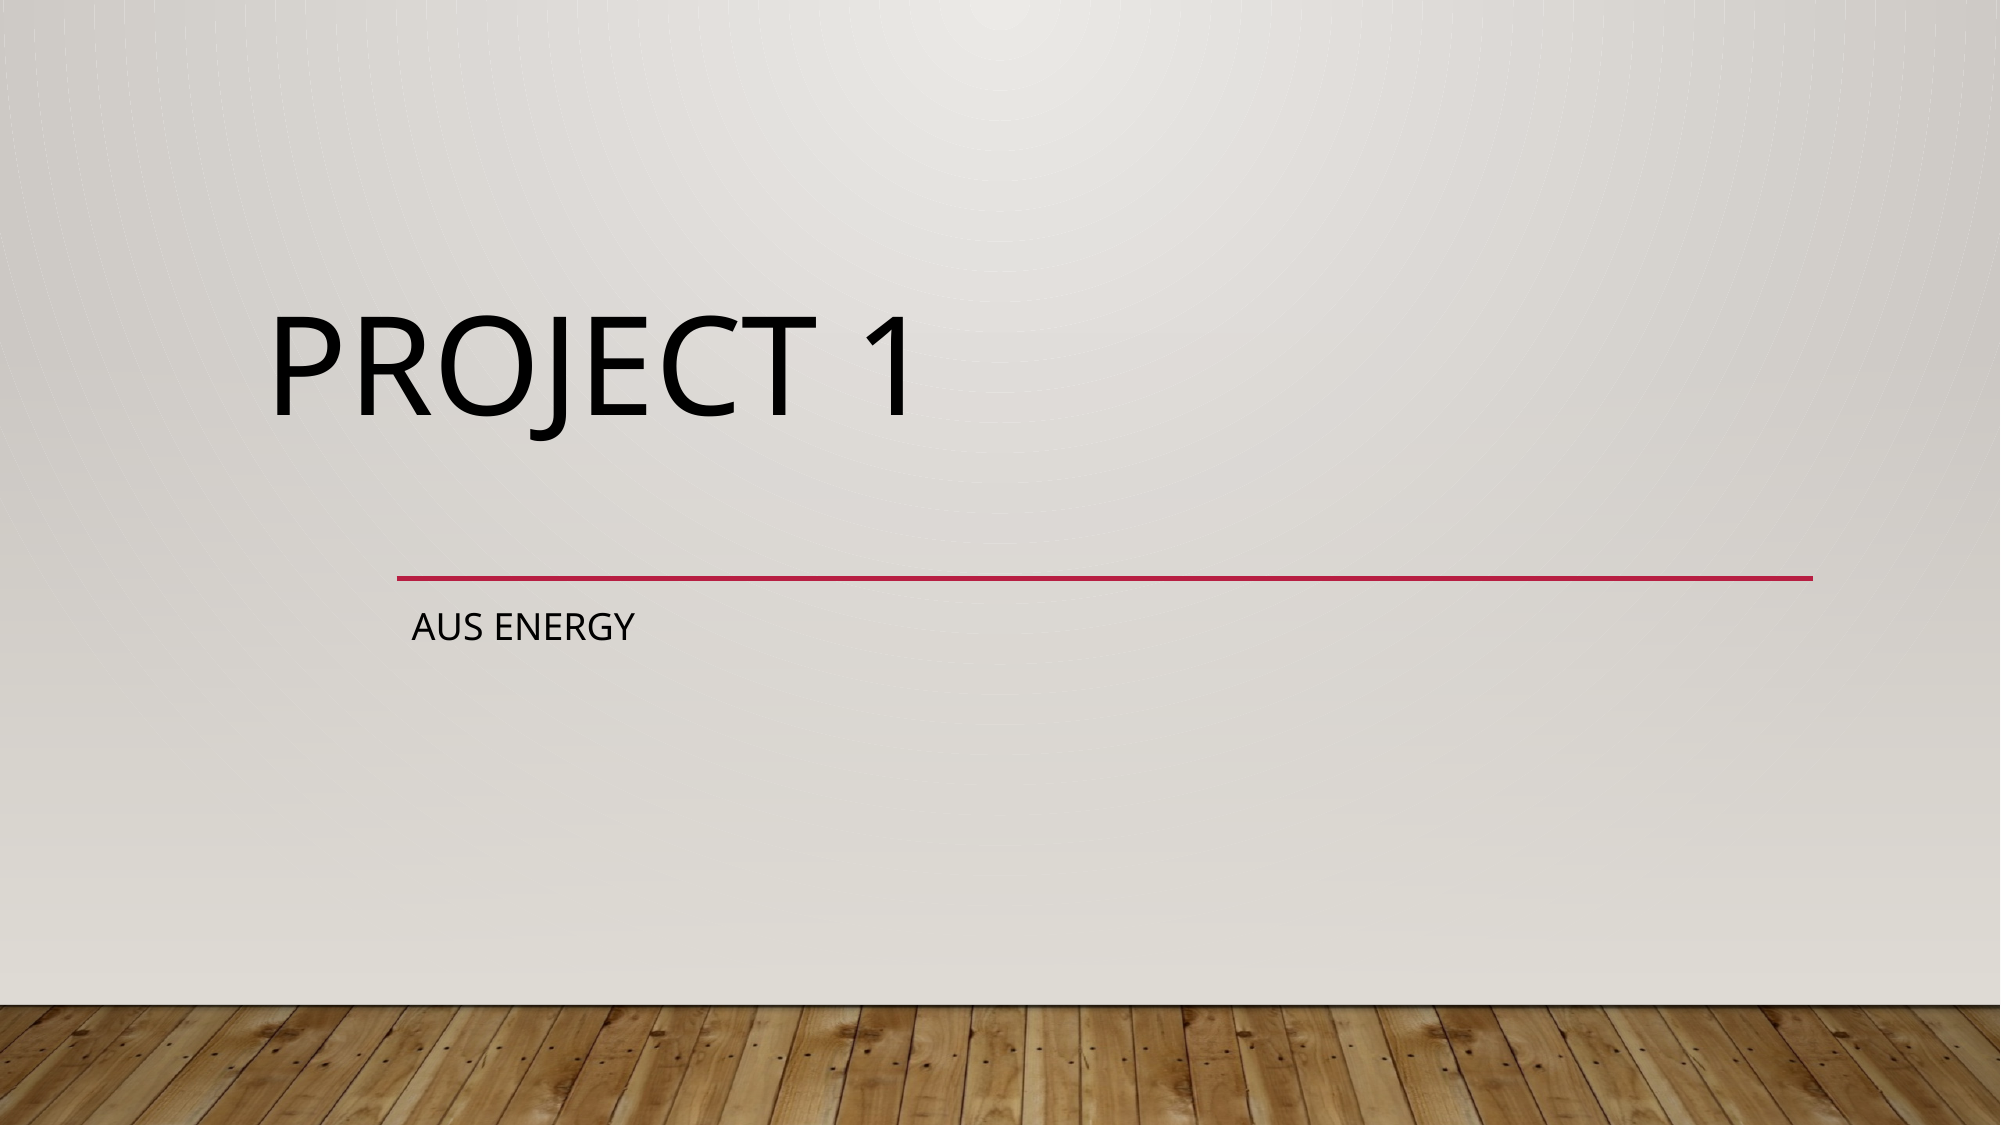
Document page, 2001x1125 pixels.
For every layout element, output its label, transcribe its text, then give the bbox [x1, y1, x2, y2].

picture [0, 1005, 2000, 1125]
subtitle AUS ENERGY [396, 579, 1814, 740]
title Project 1 [249, 54, 1750, 446]
